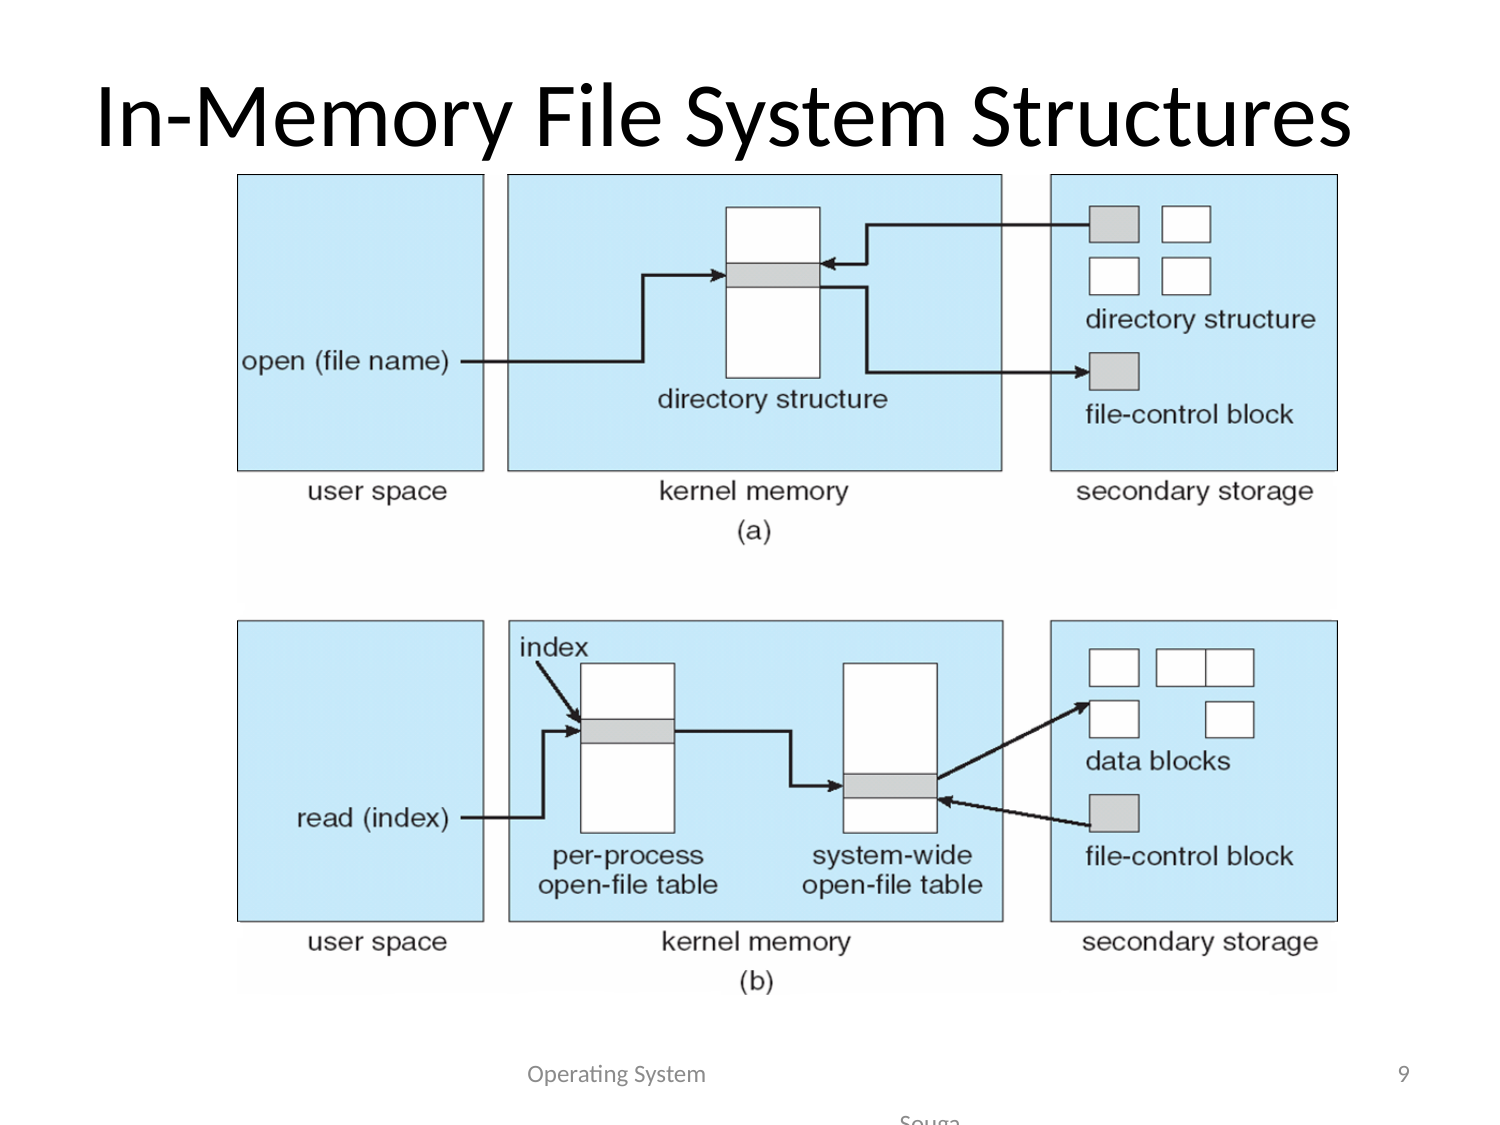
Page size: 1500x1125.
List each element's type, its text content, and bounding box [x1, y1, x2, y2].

title In-Memory File System Structures [75, 45, 1375, 175]
footer Operating System Sougandhika Narayan, Asst Prof, Dept of CSE, KSIT [512, 1042, 988, 1103]
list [237, 174, 1338, 998]
slide_number 9 [1074, 1042, 1425, 1103]
